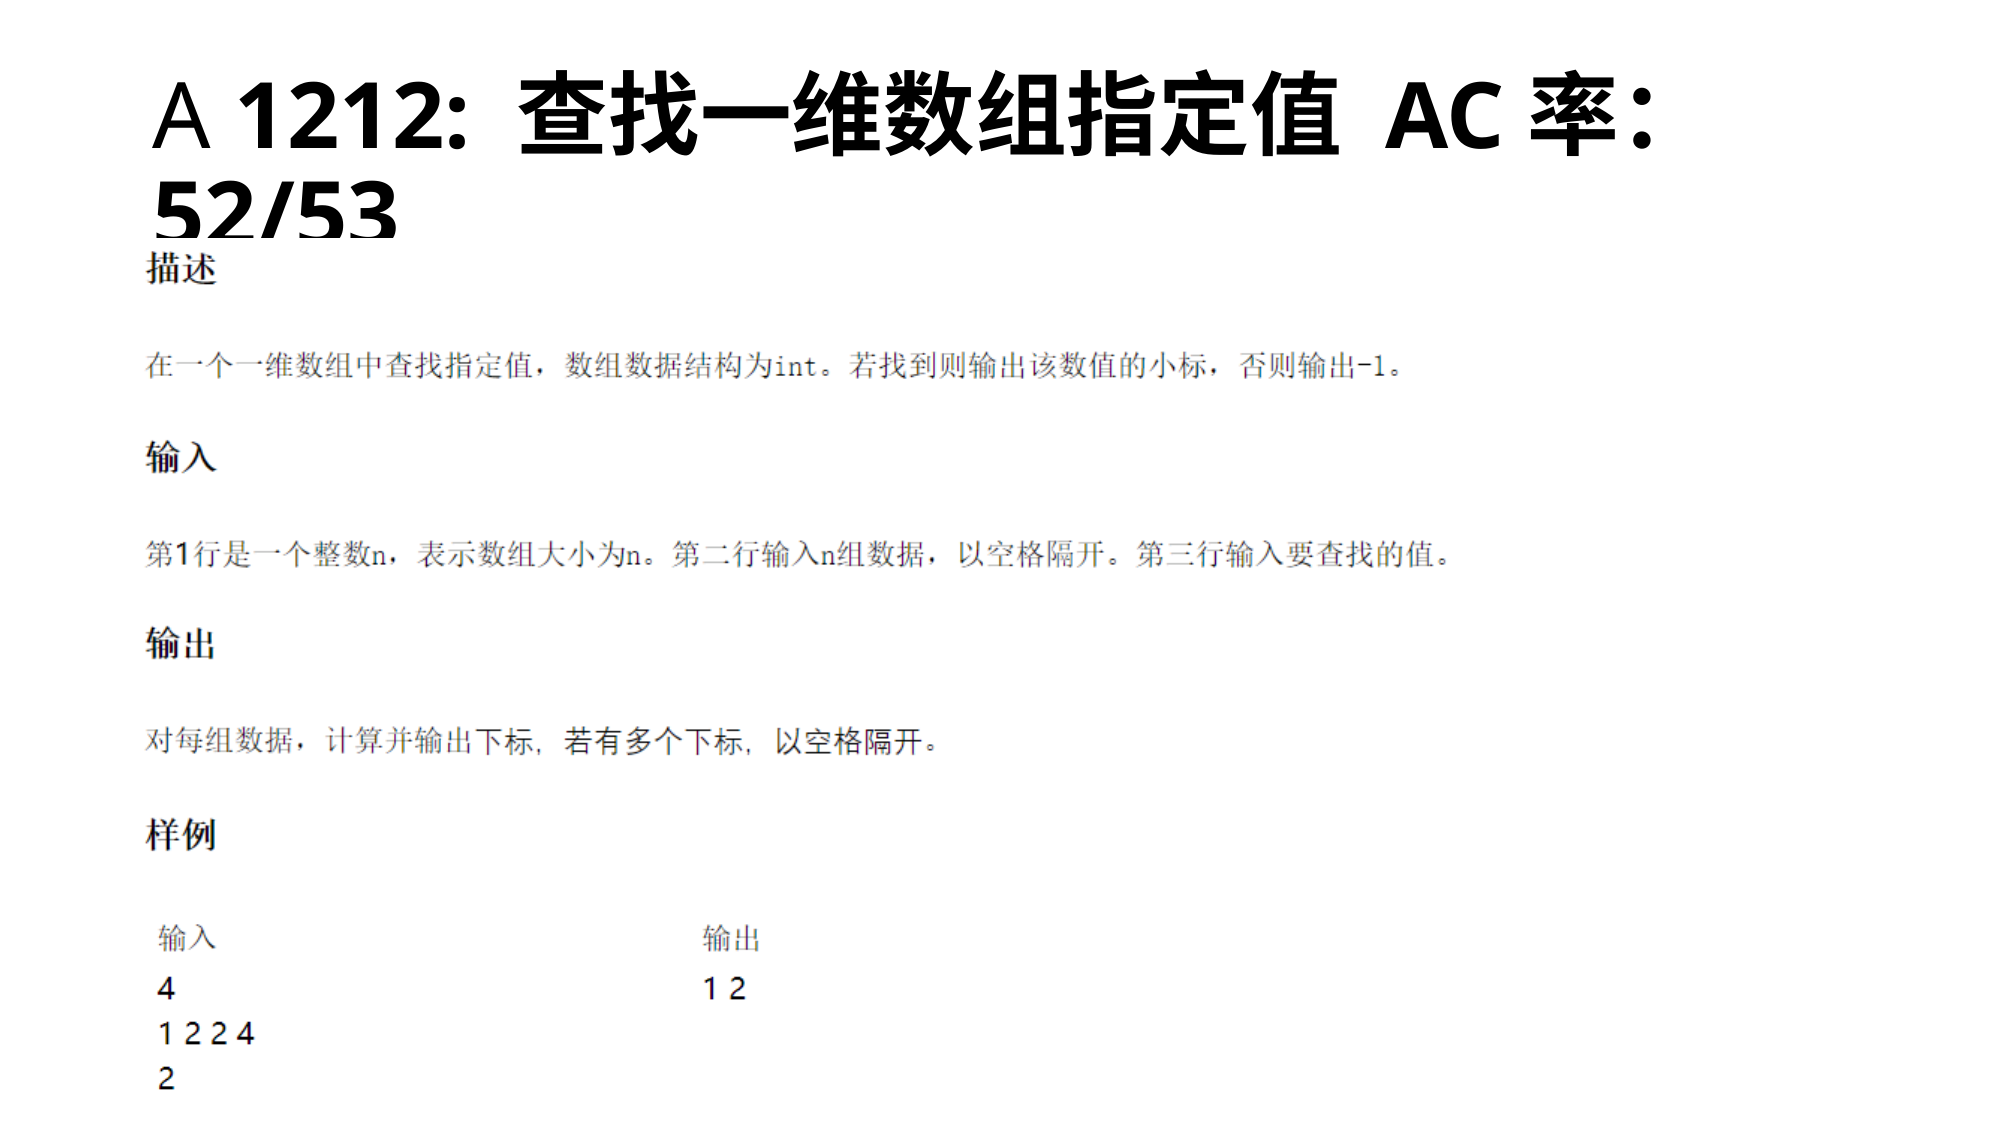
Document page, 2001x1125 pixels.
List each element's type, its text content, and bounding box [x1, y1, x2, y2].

title A 1212: 查找一维数组指定值 AC率：52/53 [137, 59, 1863, 278]
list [137, 238, 1480, 1115]
